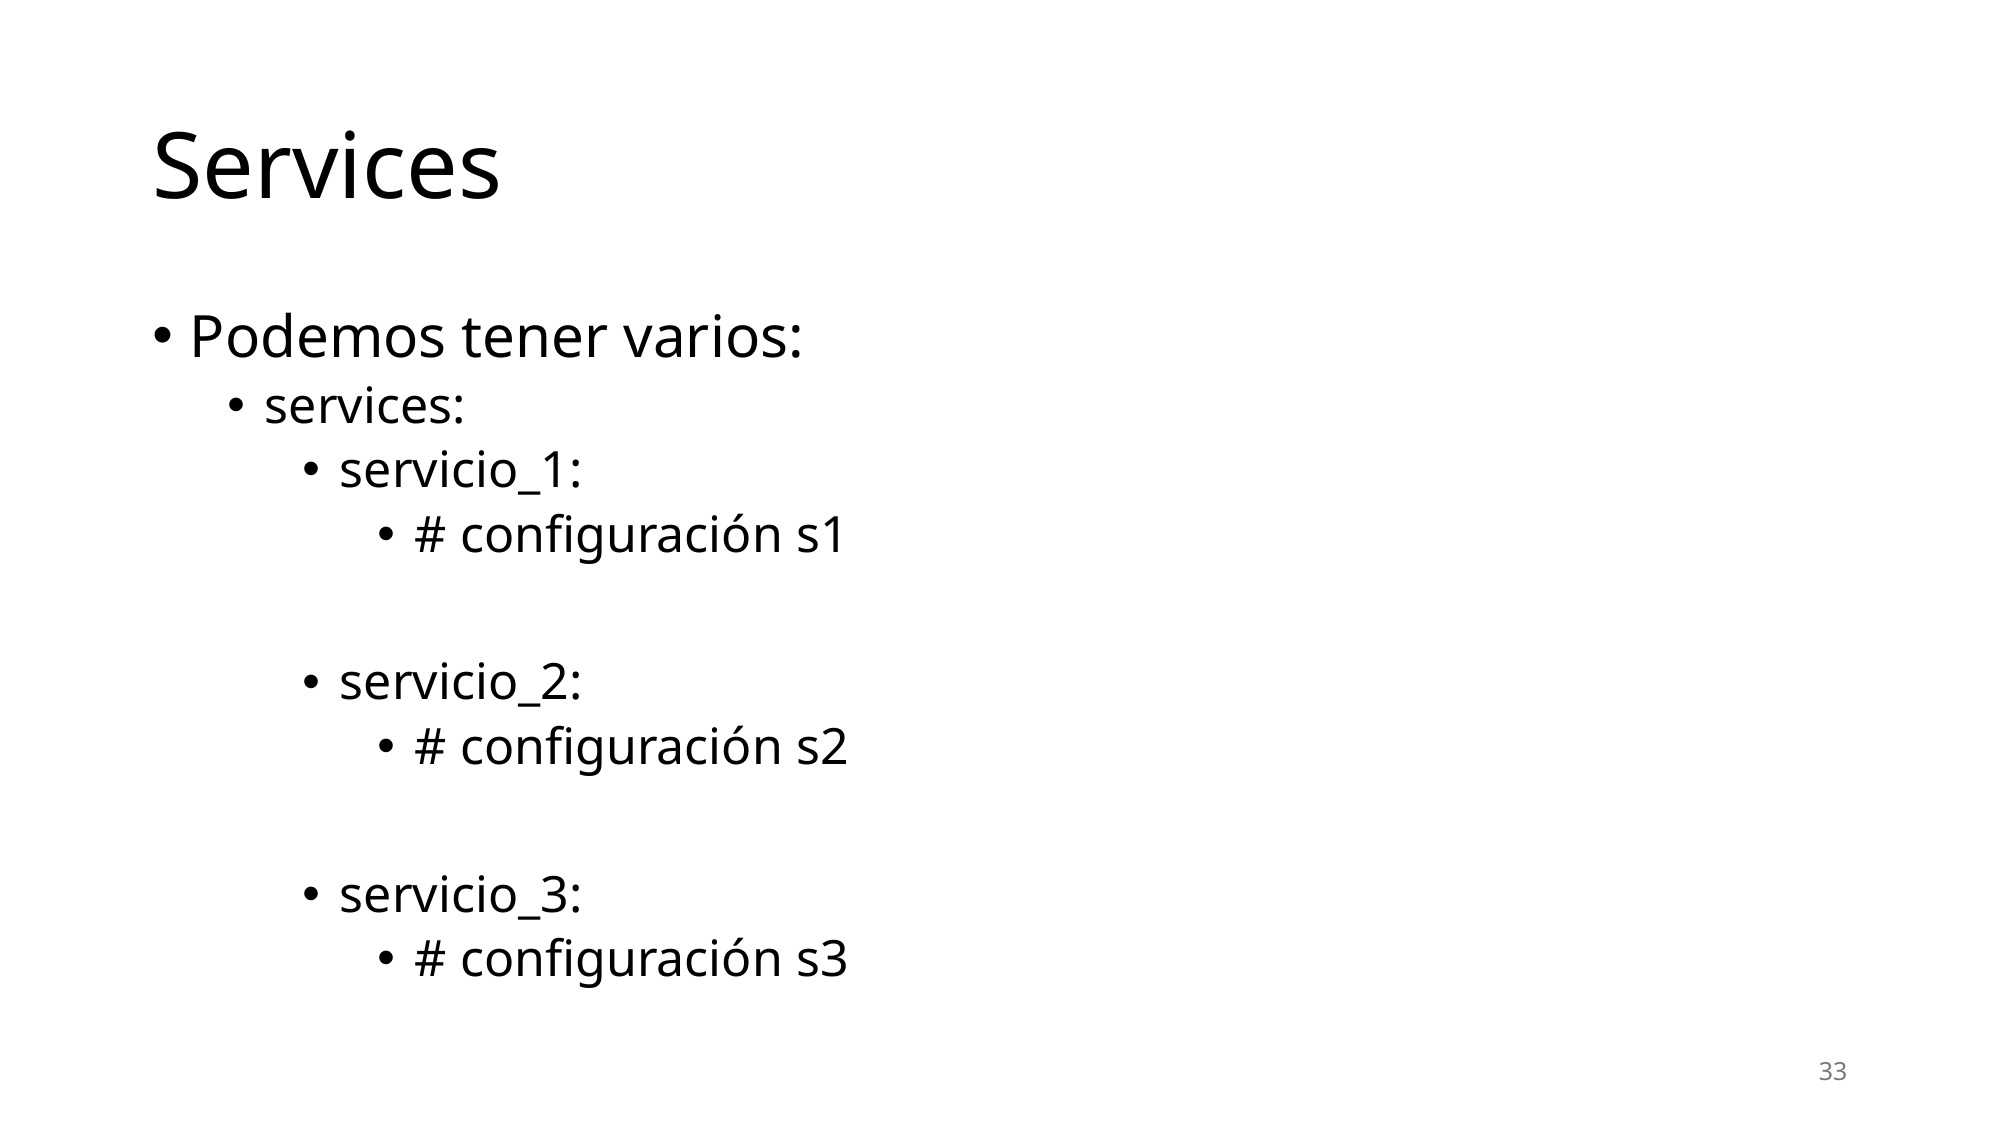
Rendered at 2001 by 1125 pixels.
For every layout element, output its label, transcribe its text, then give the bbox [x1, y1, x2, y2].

list Podemos tener varios: services: servicio_1: # configuración s1 servicio_2: # configuración s2 servicio_3: # configuración s3 [137, 299, 1889, 1066]
slide_number 33 [1412, 1042, 1863, 1103]
title Services [137, 59, 1863, 278]
